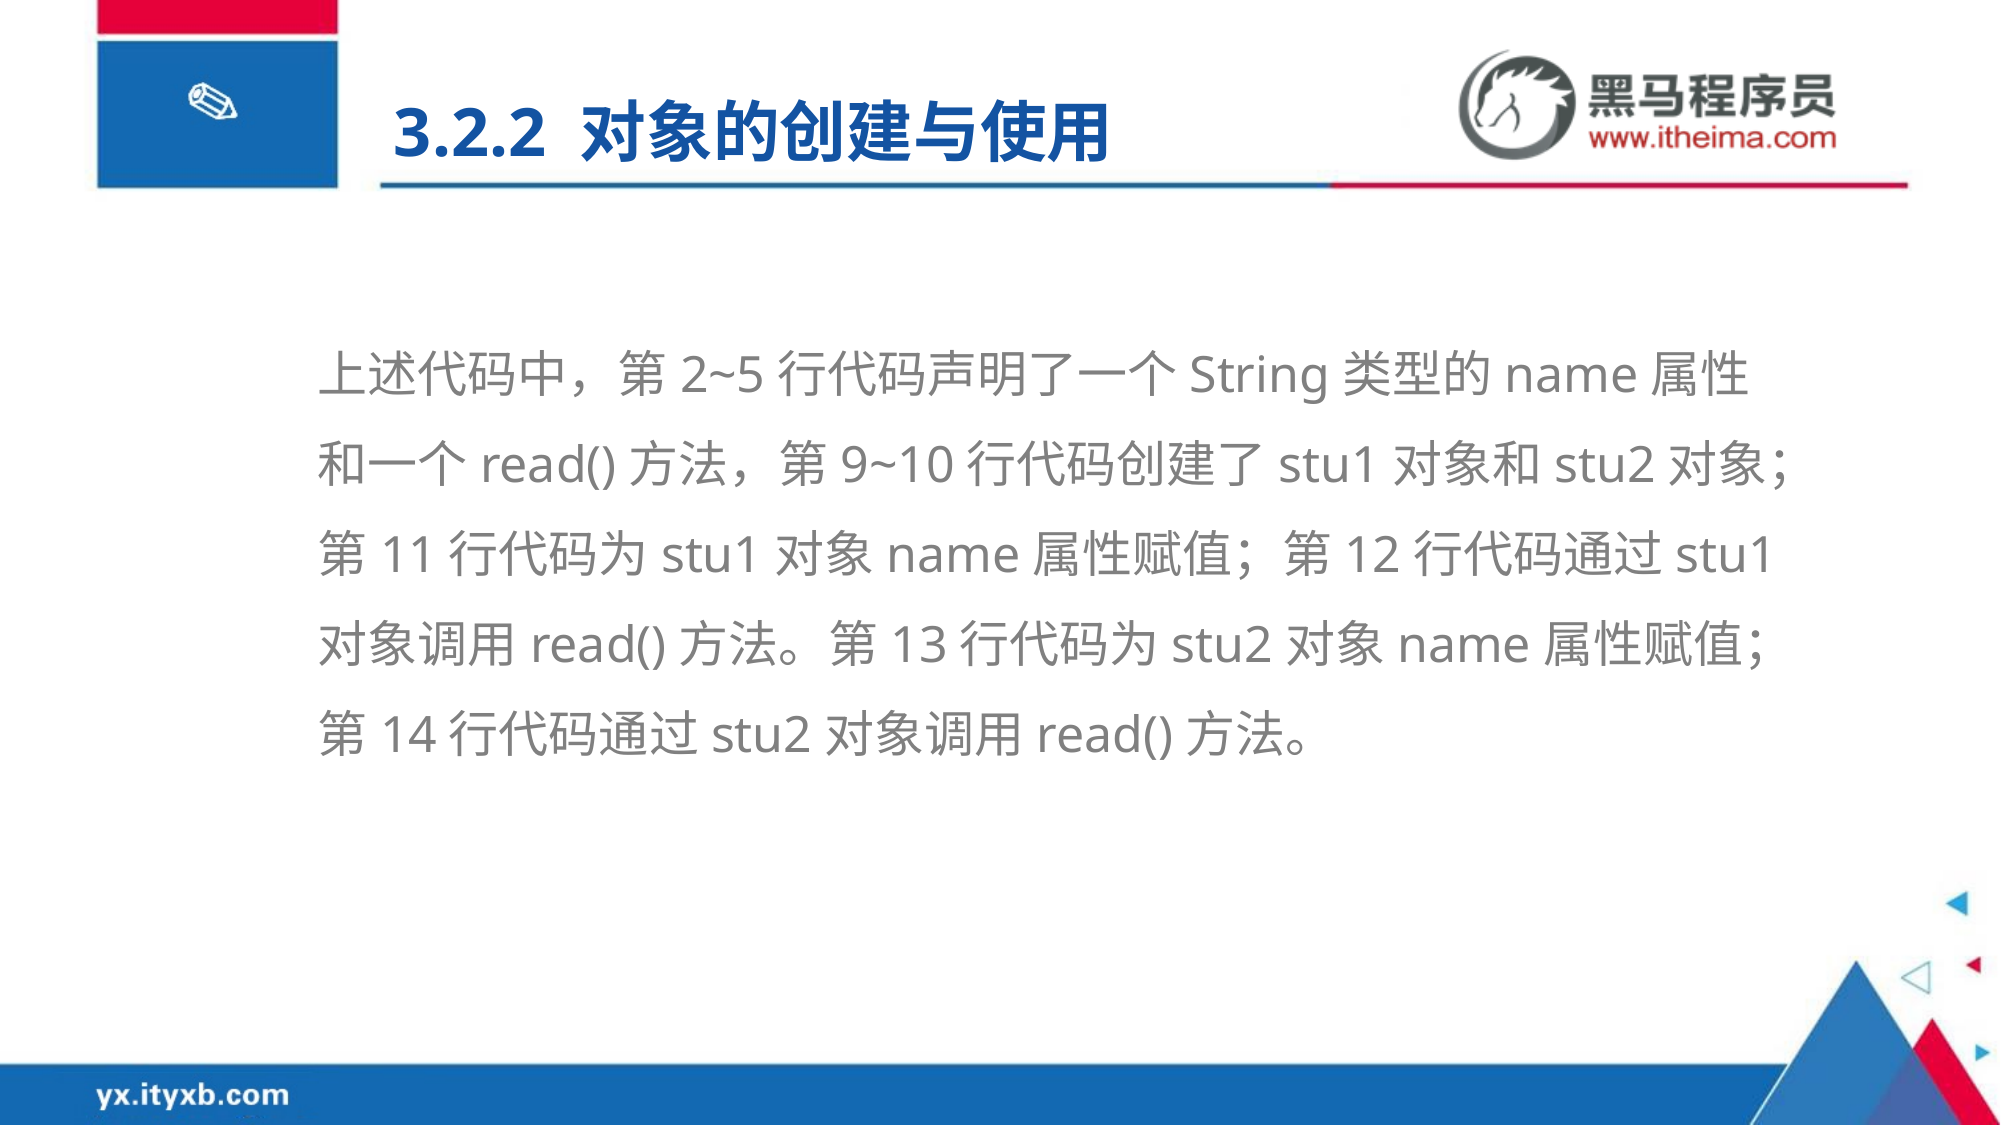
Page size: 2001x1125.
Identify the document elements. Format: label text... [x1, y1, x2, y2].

picture [0, 0, 2001, 1125]
text_box 上述代码中，第2~5行代码声明了一个String类型的name属性和一个read()方法，第9~10行代码创建了stu1对象和stu2对象；第11行代码为stu1对象name属性赋值；第12行代码通过stu1对象调用read()方法。第13行代码为stu2对象name属性赋值；第14行代码通过stu2对象调用read()方法。 [303, 304, 1800, 812]
text_box 3.2.2 对象的创建与使用 [379, 82, 1217, 177]
